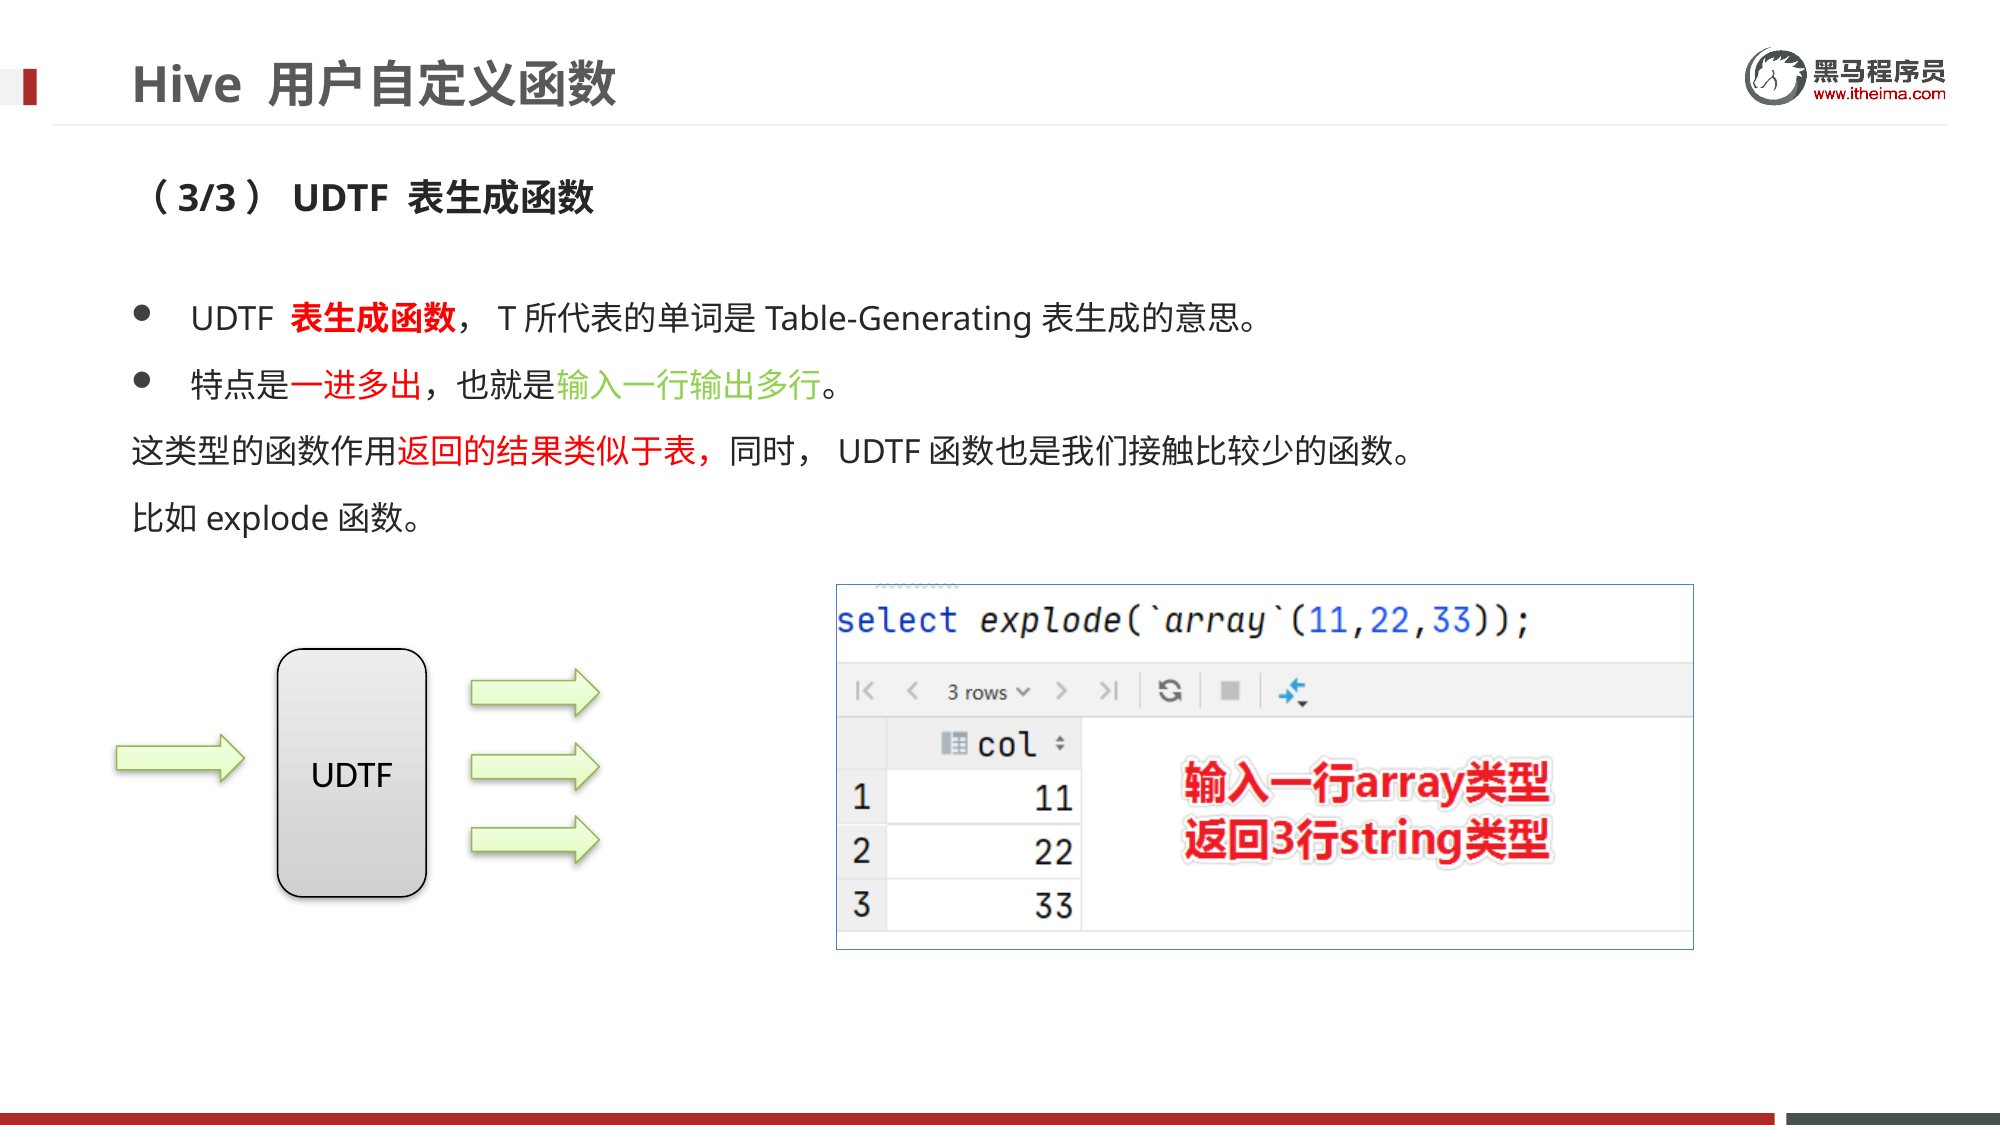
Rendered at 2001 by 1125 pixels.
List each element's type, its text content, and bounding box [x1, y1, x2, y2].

text_box [470, 815, 600, 865]
picture [1744, 46, 1946, 106]
text_box UDTF [276, 648, 427, 898]
title Hive 用户自定义函数 [116, 40, 1556, 125]
list UDTF 表生成函数，T所代表的单词是Table-Generating表生成的意思。 特点是一进多出，也就是输入一行输出多行。 这类型的函数作用返回的结果类似于表，同时，UDTF函数也是我们接触比较少的函数。 比如explode函数。 [116, 270, 1880, 963]
text_box [470, 668, 600, 718]
picture [835, 583, 1694, 950]
text_box [115, 733, 245, 783]
text_box [470, 742, 600, 792]
list （3/3）UDTF 表生成函数 [116, 154, 1880, 239]
